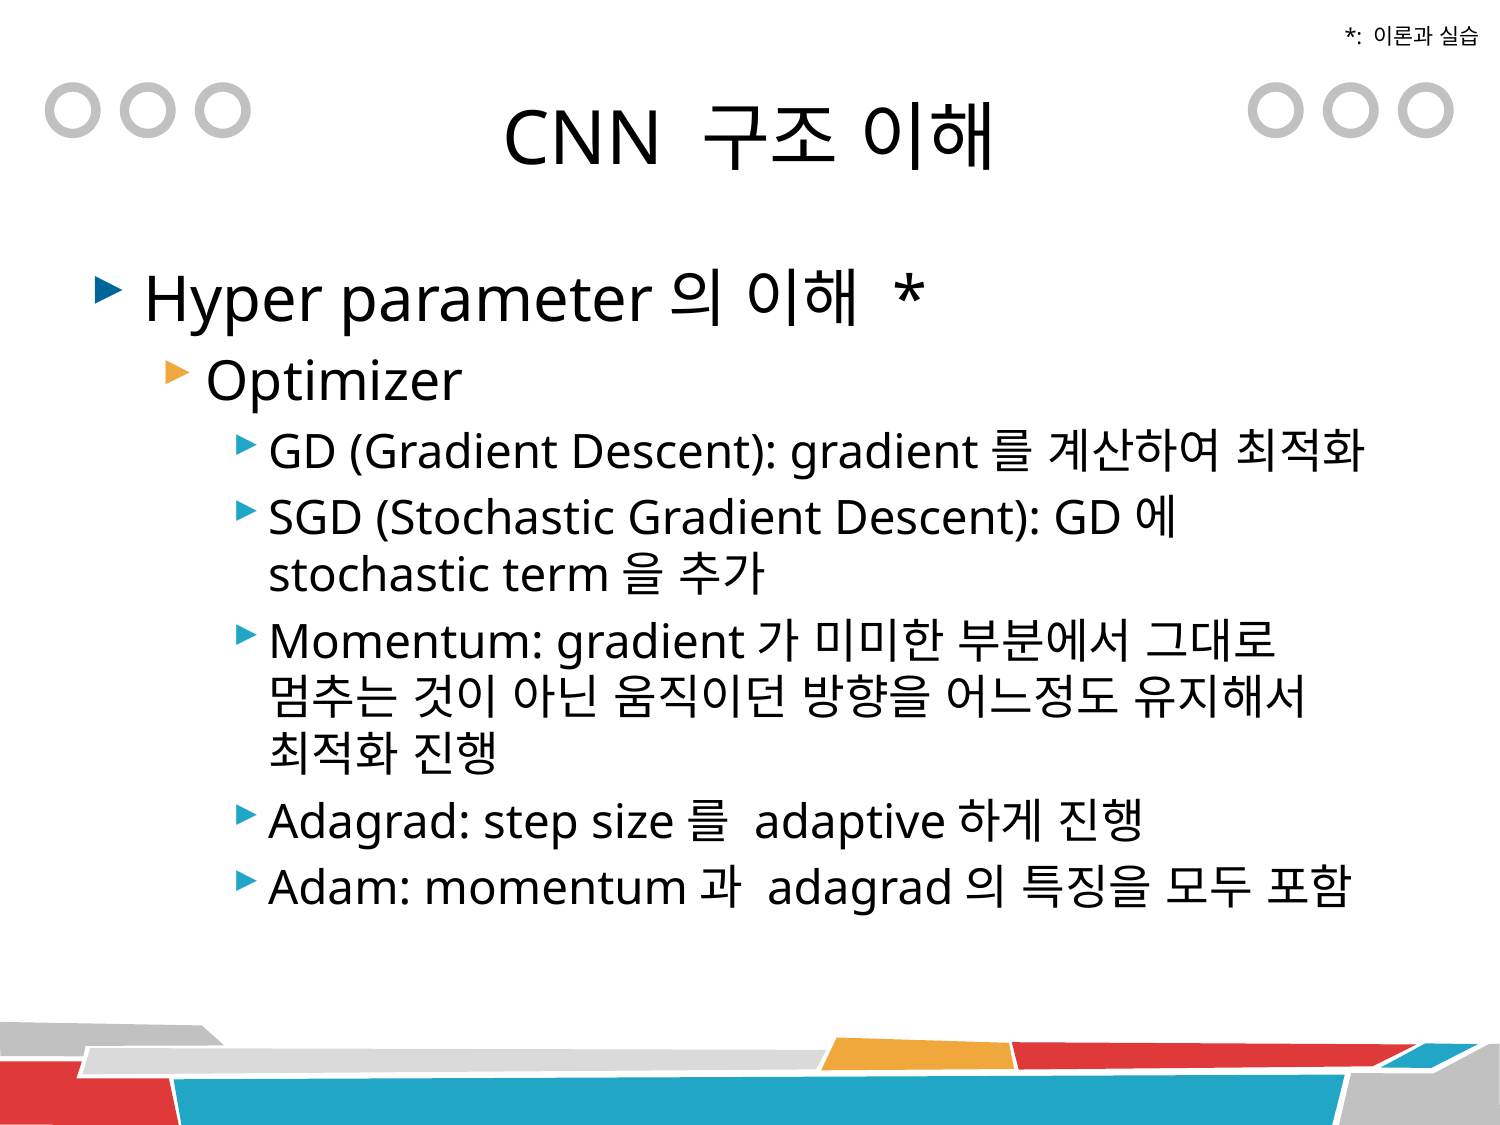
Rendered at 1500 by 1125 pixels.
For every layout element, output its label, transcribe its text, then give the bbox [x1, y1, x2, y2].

text_box *: 이론과 실습 [1329, 15, 1495, 57]
list Hyper parameter의 이해 * Optimizer GD (Gradient Descent): gradient를 계산하여 최적화 SGD (Stochastic Gradient Descent): GD에 stochastic term을 추가 Momentum: gradient가 미미한 부분에서 그대로 멈추는 것이 아닌 움직이던 방향을 어느정도 유지해서 최적화 진행 Adagrad: step size를 adaptive하게 진행 Adam: momentum과 adagrad의 특징을 모두 포함 [75, 250, 1425, 1005]
title CNN 구조 이해 [262, 18, 1238, 206]
